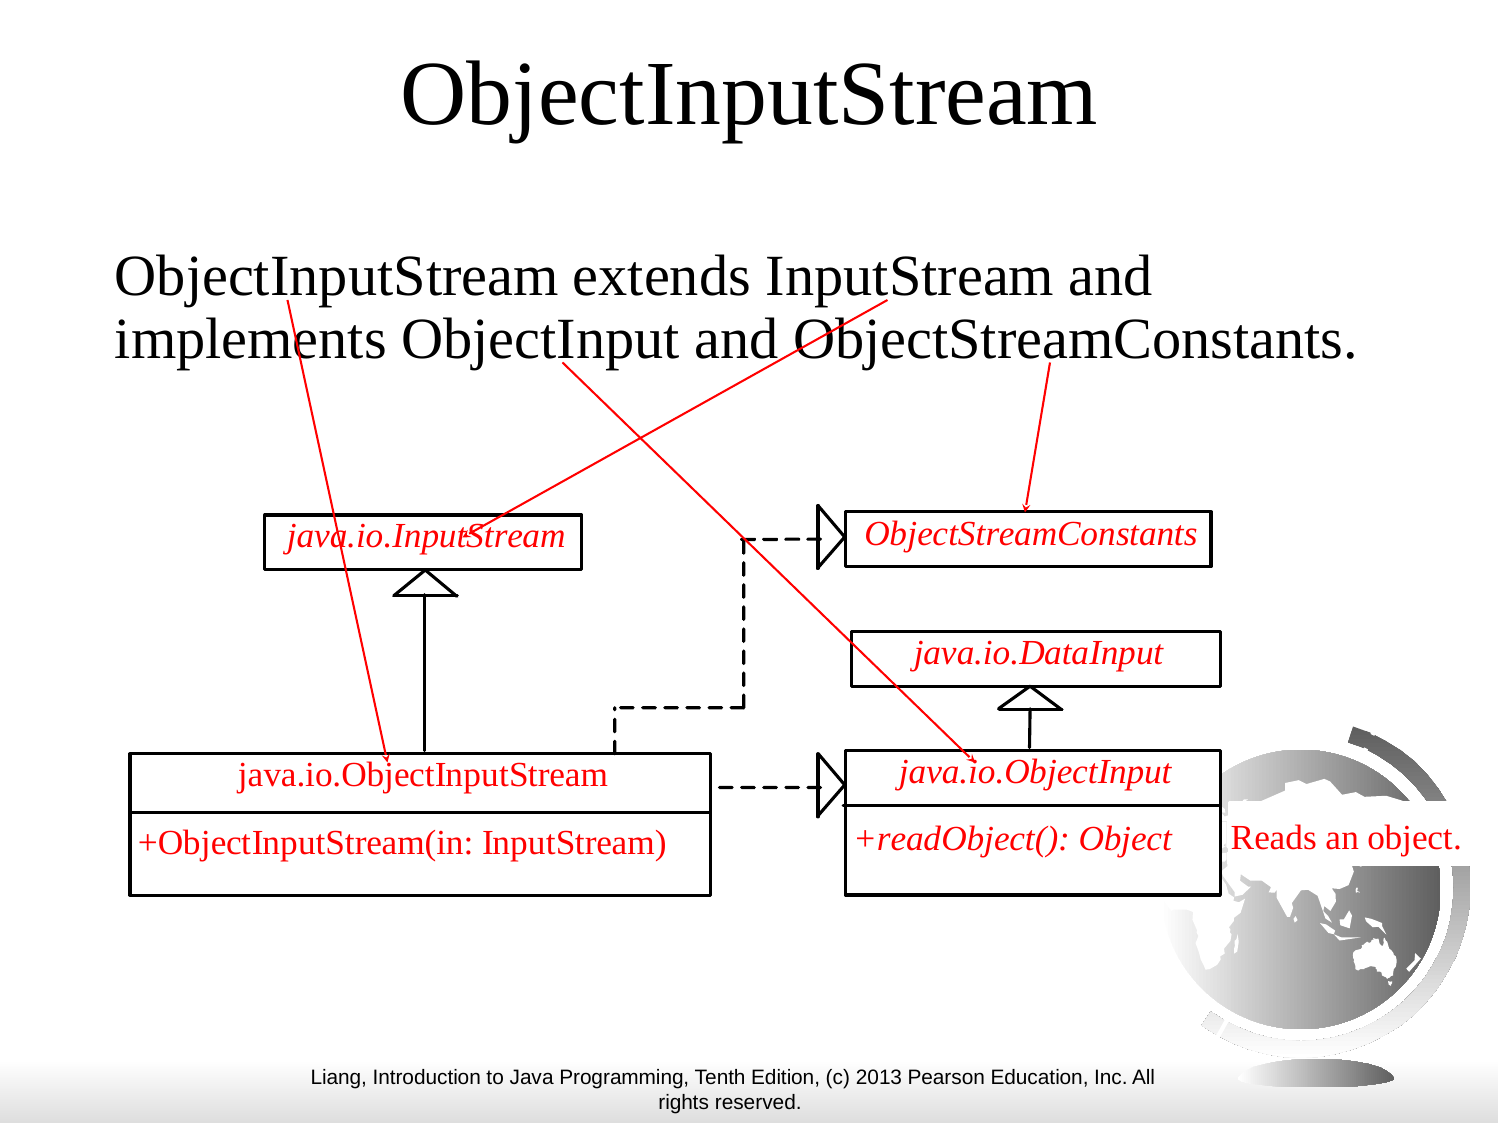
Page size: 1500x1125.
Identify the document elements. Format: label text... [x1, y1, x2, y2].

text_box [49, 474, 1500, 919]
list ObjectInputStream extends InputStream and implements ObjectInput and ObjectStreamConstants. [99, 237, 1425, 388]
slide_number [1074, 1049, 1388, 1125]
title ObjectInputStream [112, 37, 1388, 138]
